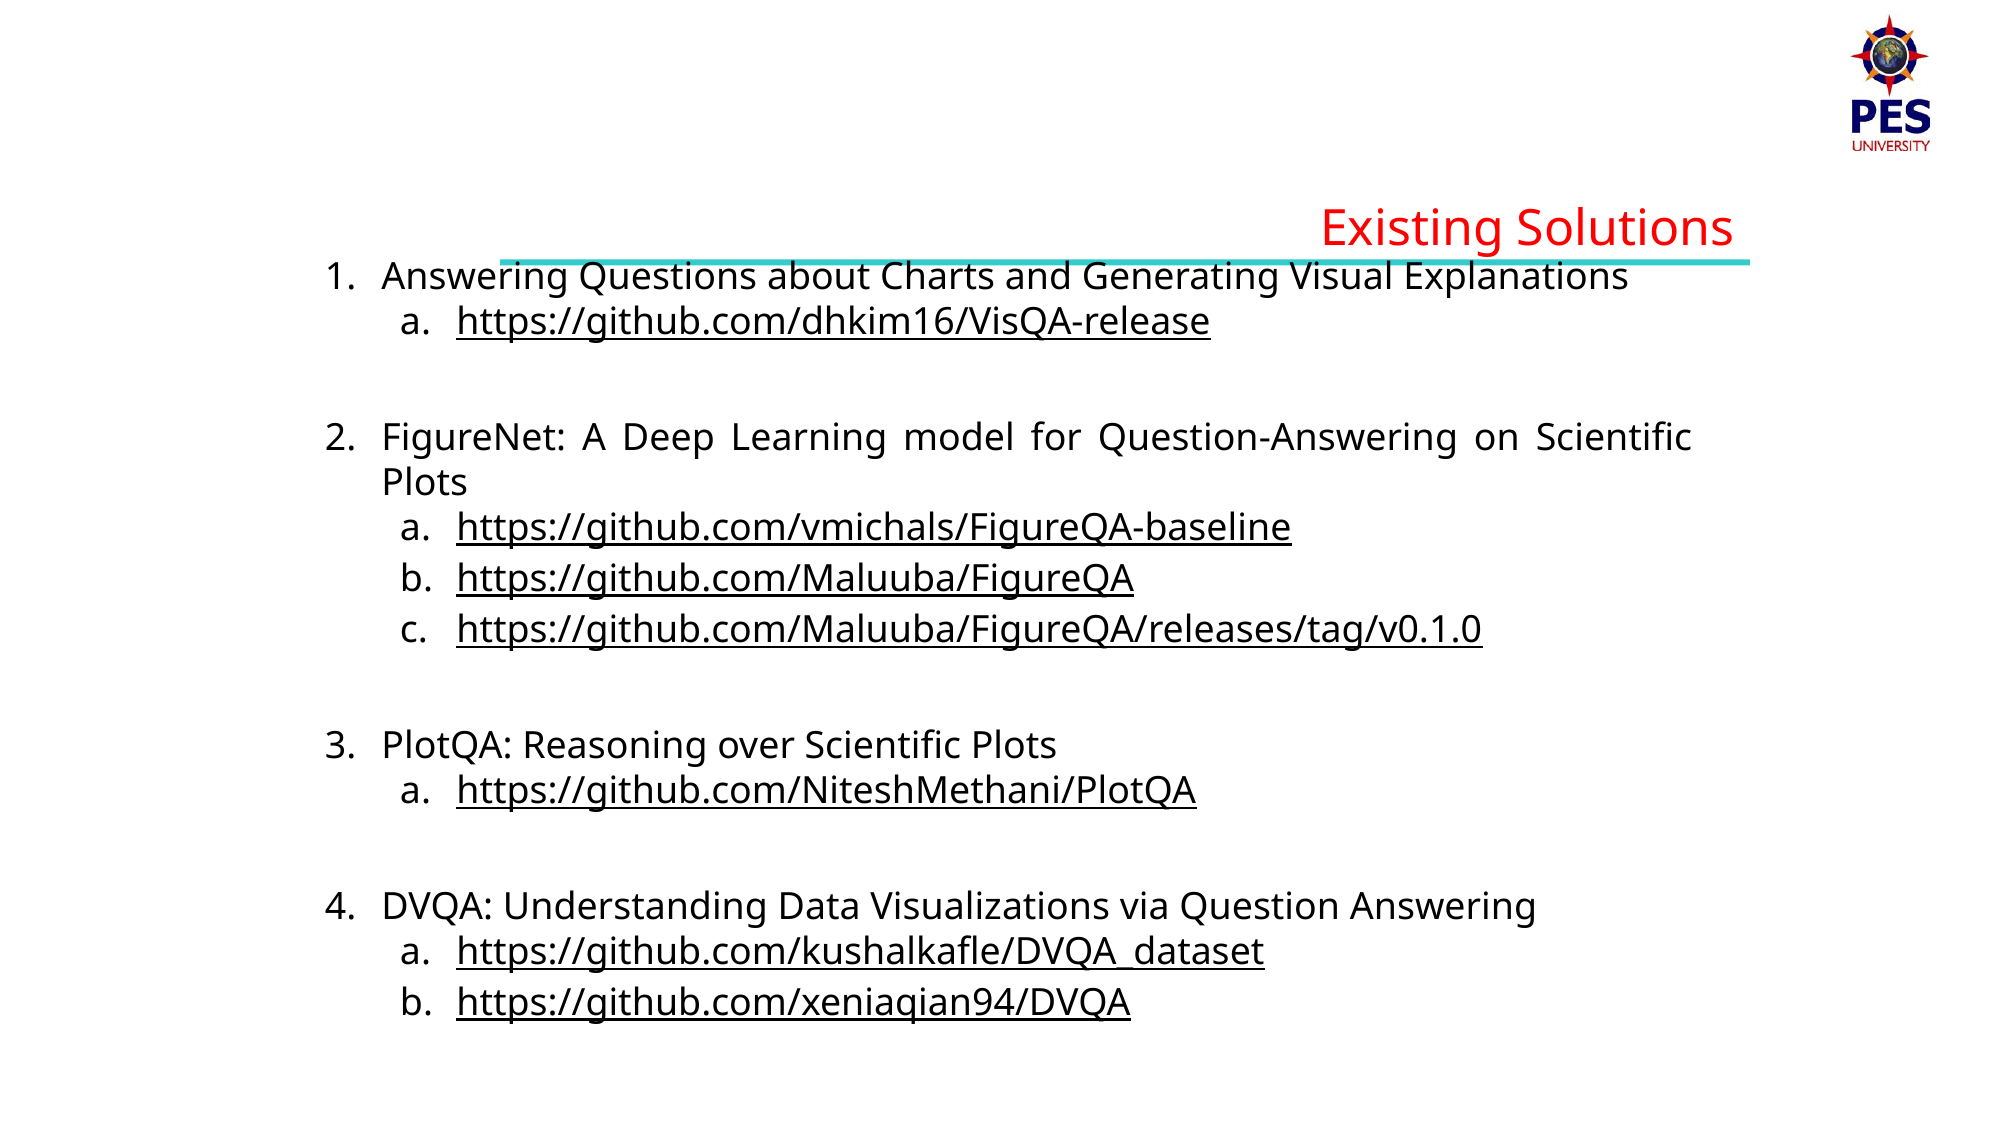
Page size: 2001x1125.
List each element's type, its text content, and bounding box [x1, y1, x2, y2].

text_box Answering Questions about Charts and Generating Visual Explanations https://github.com/dhkim16/VisQA-release FigureNet: A Deep Learning model for Question-Answering on Scientific Plots https://github.com/vmichals/FigureQA-baseline https://github.com/Maluuba/FigureQA https://github.com/Maluuba/FigureQA/releases/tag/v0.1.0 PlotQA: Reasoning over Scientific Plots https://github.com/NiteshMethani/PlotQA DVQA: Understanding Data Visualizations via Question Answering https://github.com/kushalkafle/DVQA_dataset https://github.com/xeniaqian94/DVQA [291, 300, 1709, 981]
picture [1850, 13, 1930, 152]
text_box Existing Solutions [585, 187, 1750, 264]
text_box [500, 259, 1750, 266]
